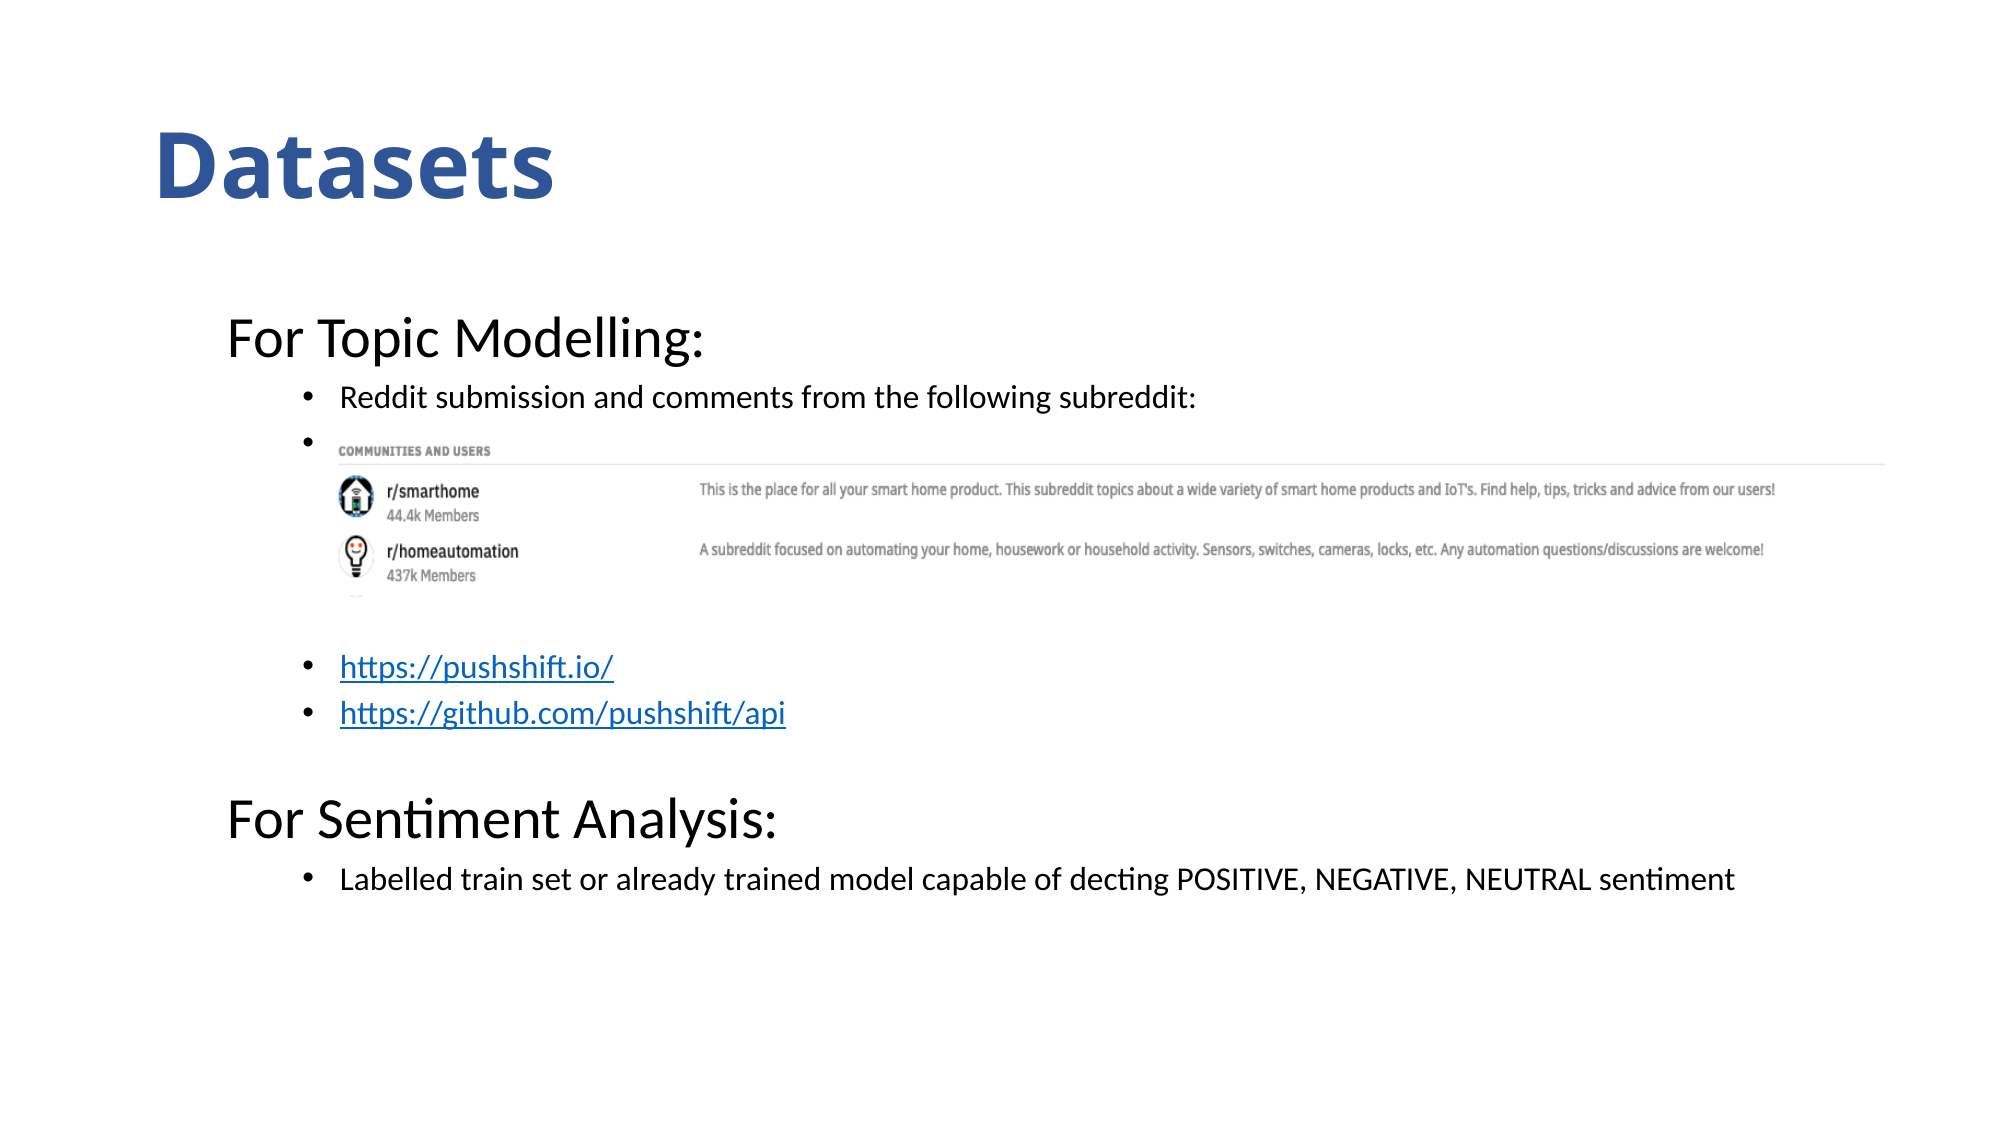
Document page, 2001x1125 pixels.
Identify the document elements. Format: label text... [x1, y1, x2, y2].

list For Topic Modelling: Reddit submission and comments from the following subreddit: https://pushshift.io/ https://github.com/pushshift/api For Sentiment Analysis: Labelled train set or already trained model capable of decting POSITIVE, NEGATIVE, NEUTRAL sentiment [137, 299, 1863, 1019]
title Datasets [137, 59, 1863, 278]
picture [330, 426, 1885, 597]
